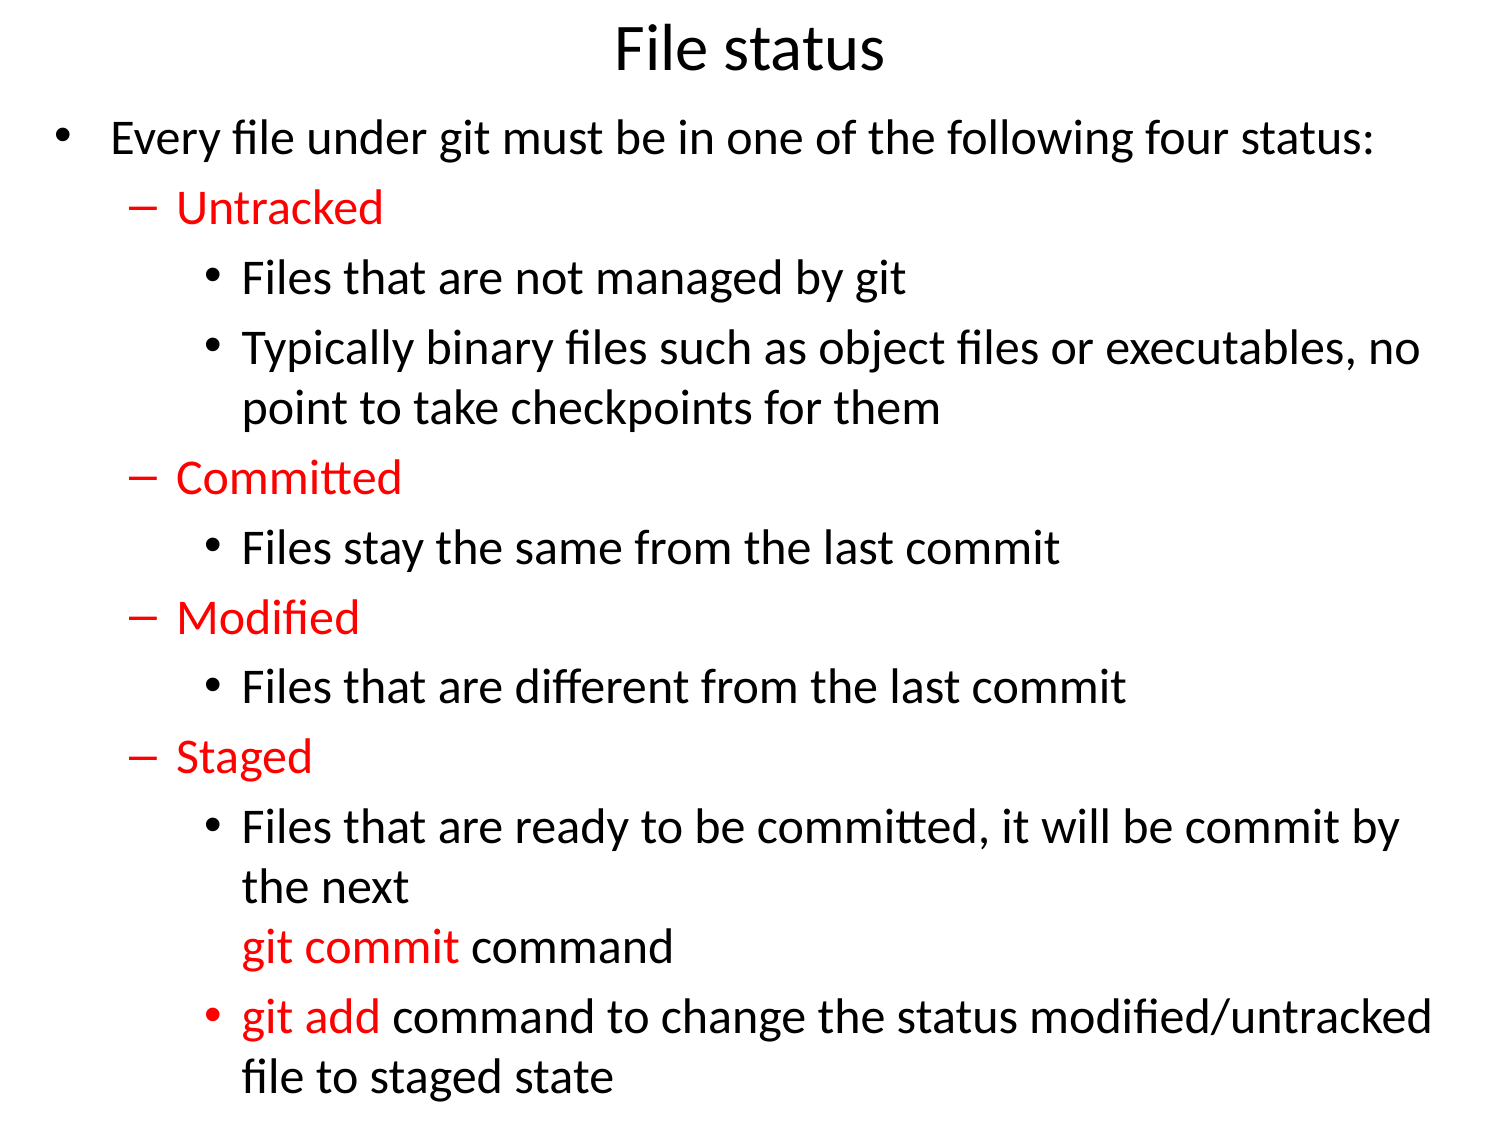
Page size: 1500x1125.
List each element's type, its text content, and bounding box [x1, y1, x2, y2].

title File status [75, 0, 1425, 96]
text_box Every file under git must be in one of the following four status: Untracked Files that are not managed by git Typically binary files such as object files or executables, no point to take checkpoints for them Committed Files stay the same from the last commit Modified Files that are different from the last commit Staged Files that are ready to be committed, it will be commit by the next git commit command git add command to change the status modified/untracked file to staged state [39, 96, 1461, 1125]
